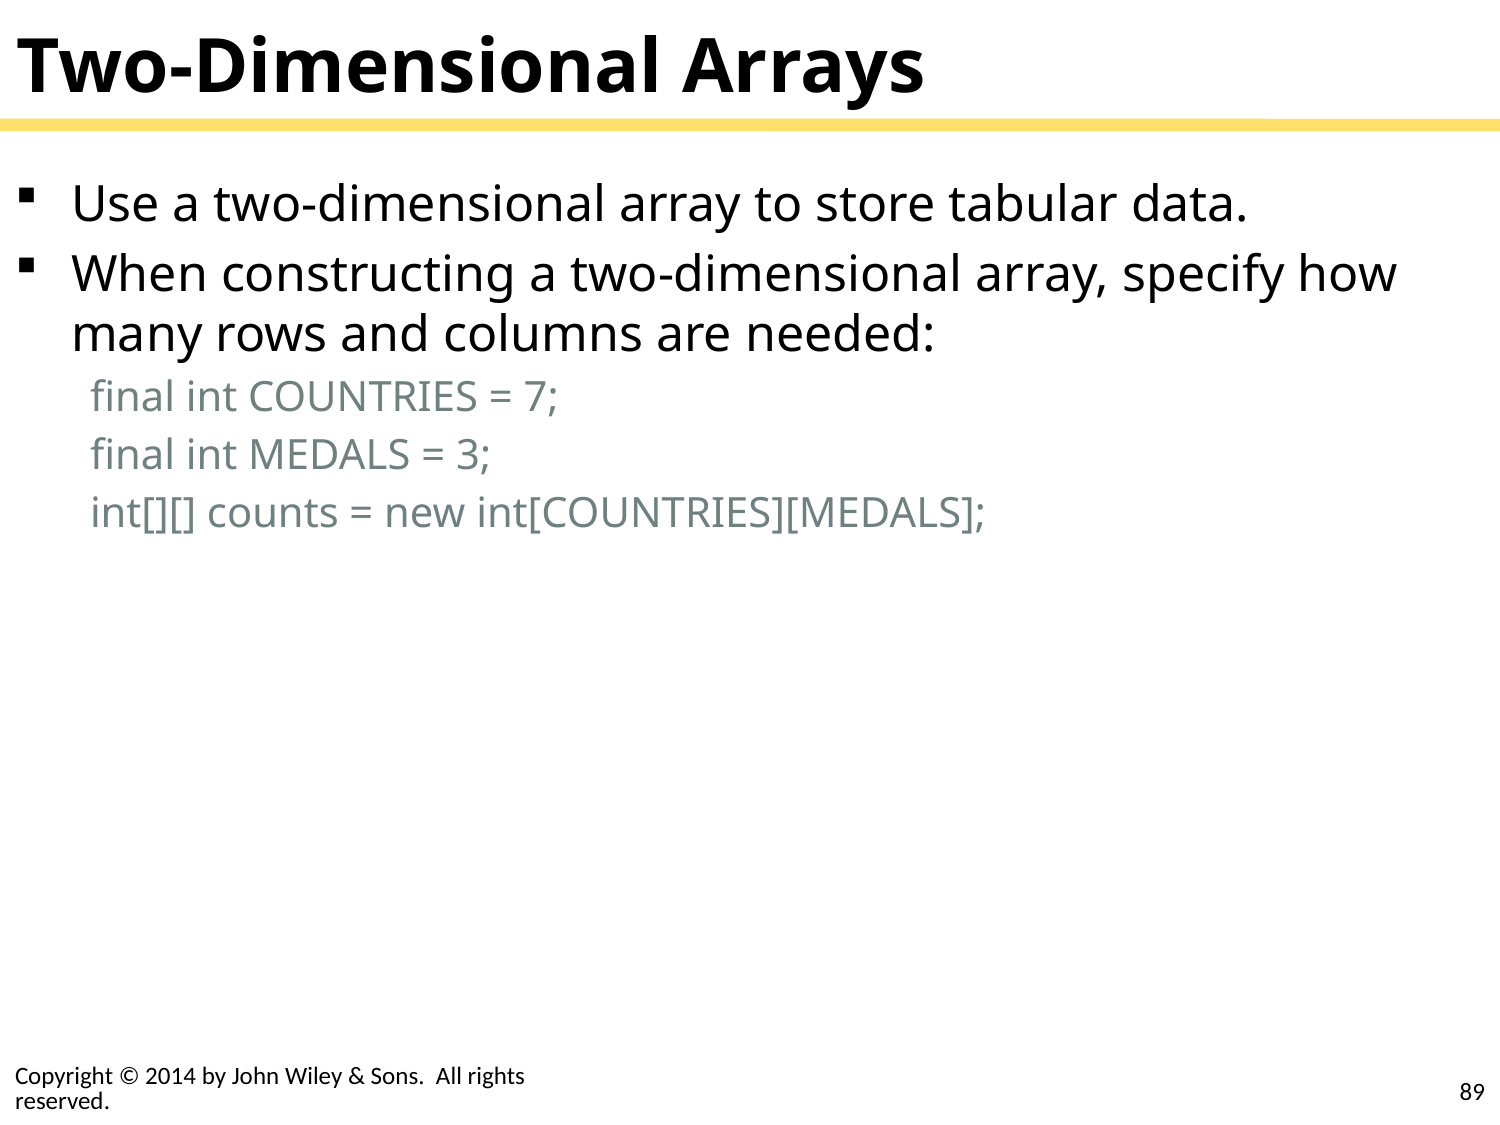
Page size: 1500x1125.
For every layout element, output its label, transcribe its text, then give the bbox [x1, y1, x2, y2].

list Use a two-dimensional array to store tabular data. When constructing a two-dimensional array, specify how many rows and columns are needed: final int COUNTRIES = 7; final int MEDALS = 3; int[][] counts = new int[COUNTRIES][MEDALS]; [0, 163, 1499, 987]
title Two-Dimensional Arrays [1, 0, 1500, 125]
